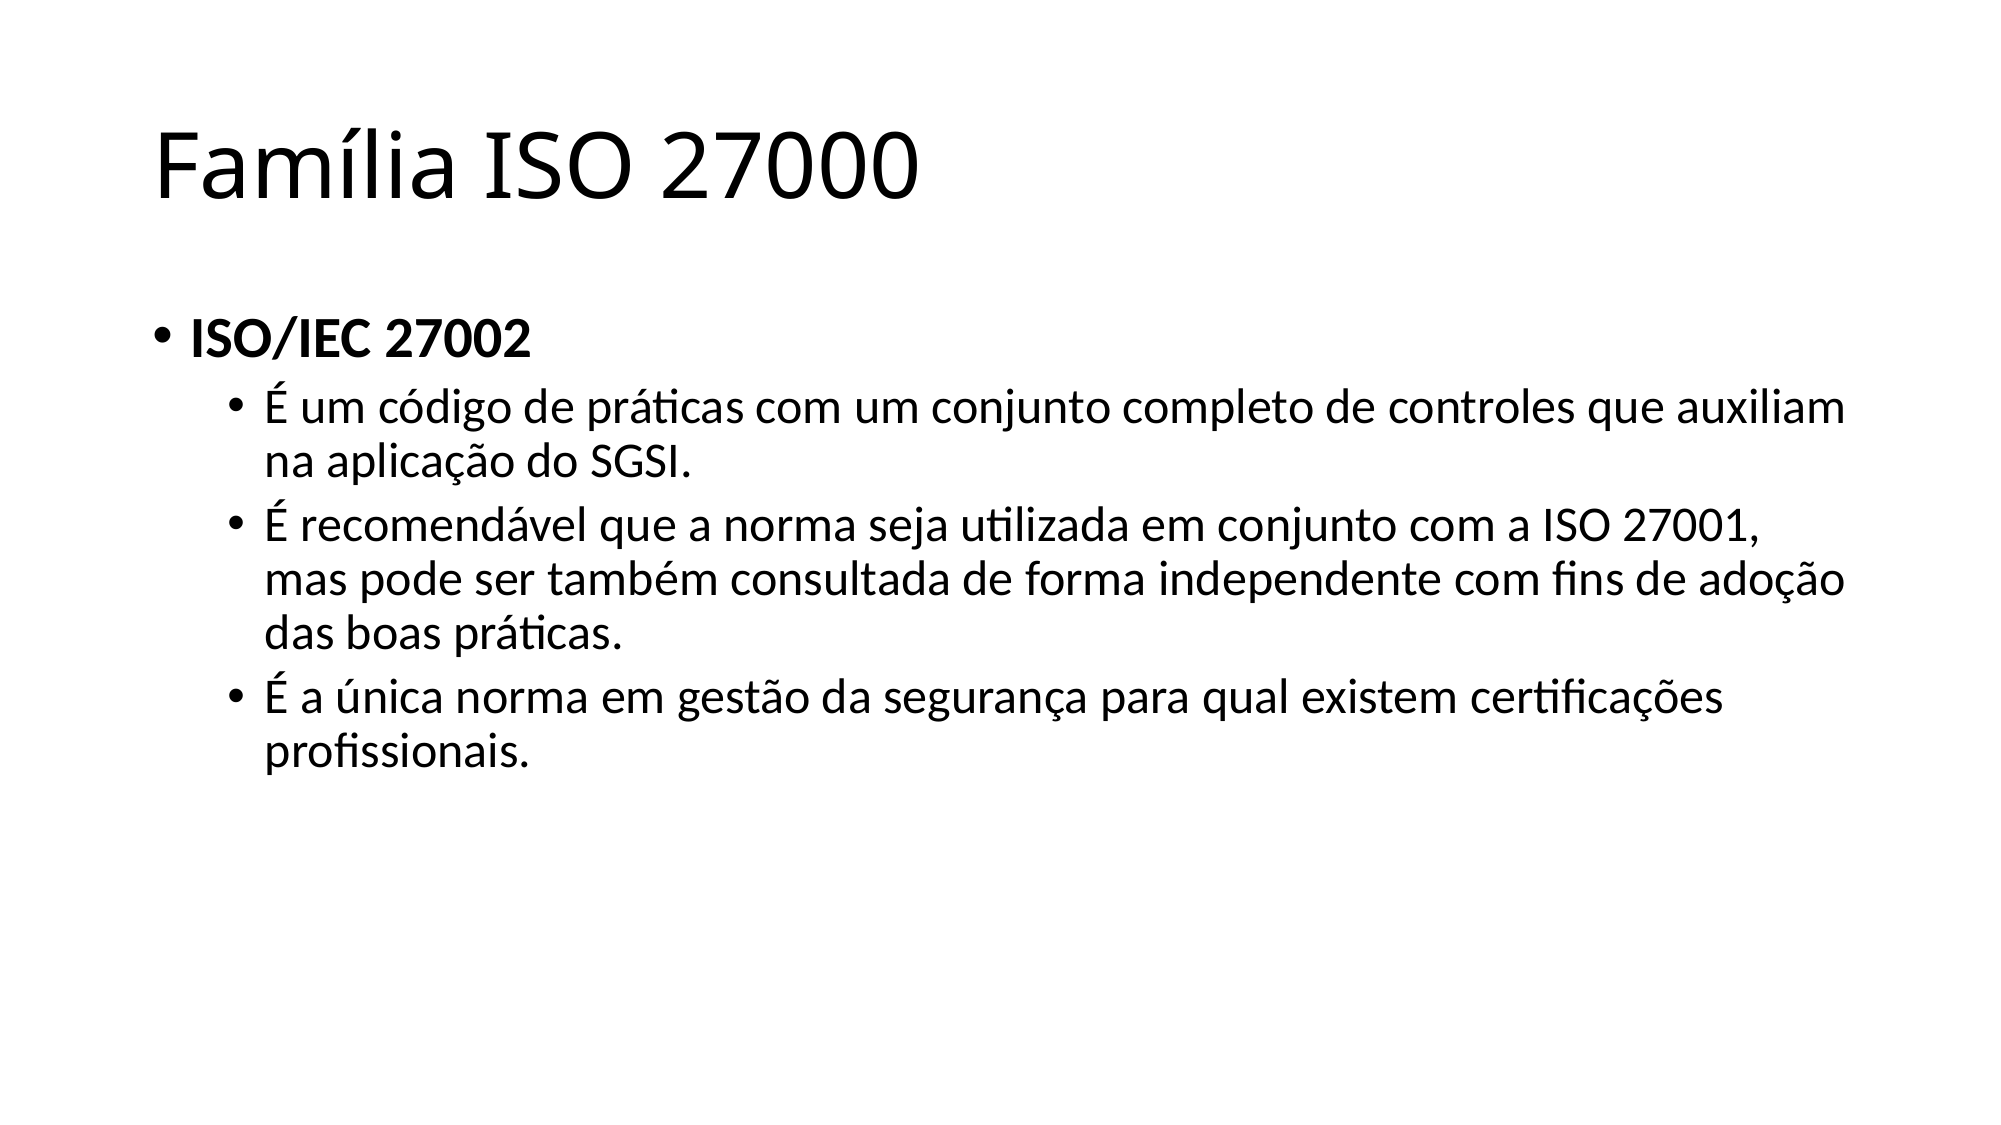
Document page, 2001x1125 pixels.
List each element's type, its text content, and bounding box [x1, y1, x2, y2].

title Família ISO 27000 [137, 59, 1863, 278]
list ISO/IEC 27002 É um código de práticas com um conjunto completo de controles que auxiliam na aplicação do SGSI. É recomendável que a norma seja utilizada em conjunto com a ISO 27001, mas pode ser também consultada de forma independente com fins de adoção das boas práticas. É a única norma em gestão da segurança para qual existem certificações profissionais. [137, 299, 1863, 1014]
